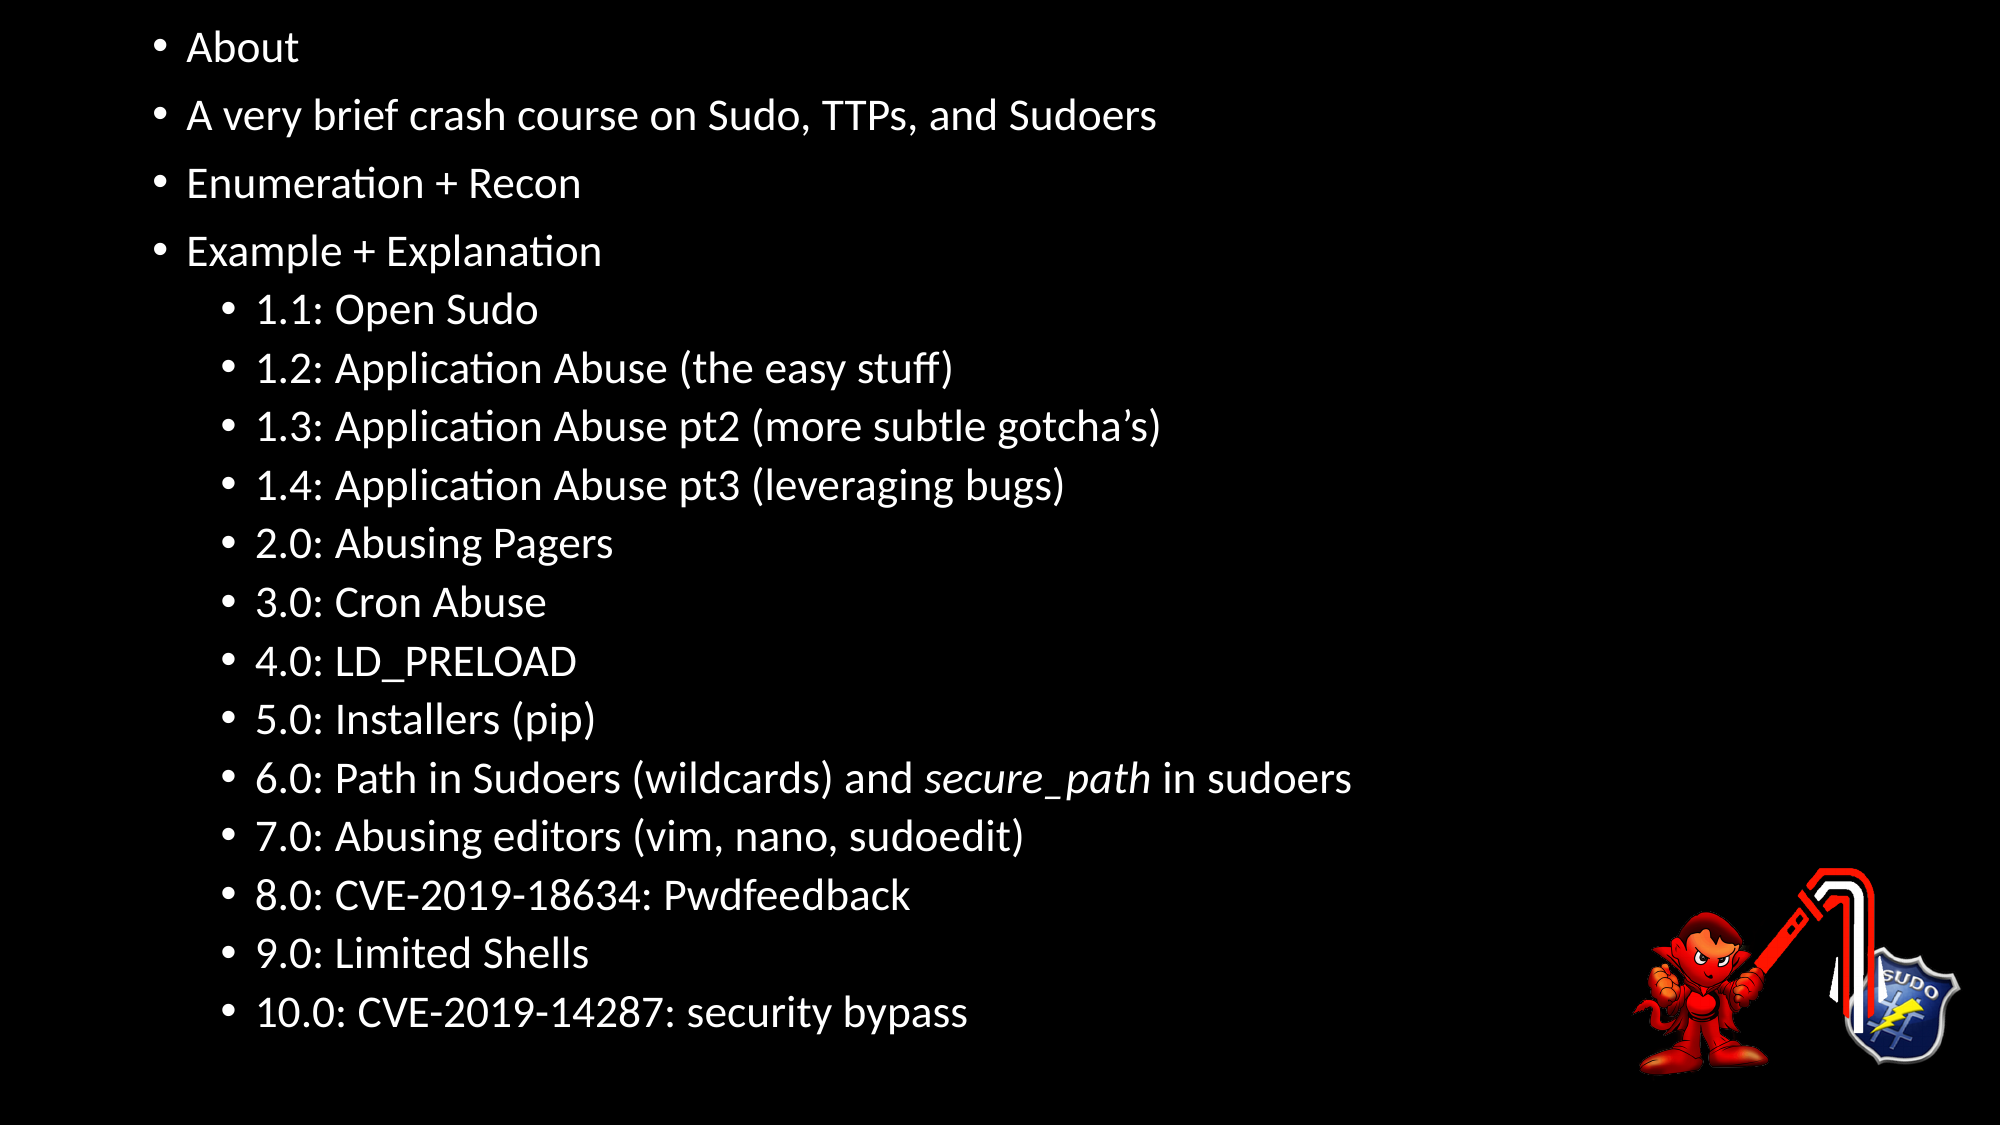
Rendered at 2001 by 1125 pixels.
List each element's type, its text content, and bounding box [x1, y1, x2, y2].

picture [1584, 829, 2000, 1125]
list About A very brief crash course on Sudo, TTPs, and Sudoers Enumeration + Recon Example + Explanation 1.1: Open Sudo 1.2: Application Abuse (the easy stuff) 1.3: Application Abuse pt2 (more subtle gotcha’s) 1.4: Application Abuse pt3 (leveraging bugs) 2.0: Abusing Pagers 3.0: Cron Abuse 4.0: LD_PRELOAD 5.0: Installers (pip) 6.0: Path in Sudoers (wildcards) and secure_path in sudoers 7.0: Abusing editors (vim, nano, sudoedit) 8.0: CVE-2019-18634: Pwdfeedback 9.0: Limited Shells 10.0: CVE-2019-14287: security bypass [137, 15, 1863, 1053]
